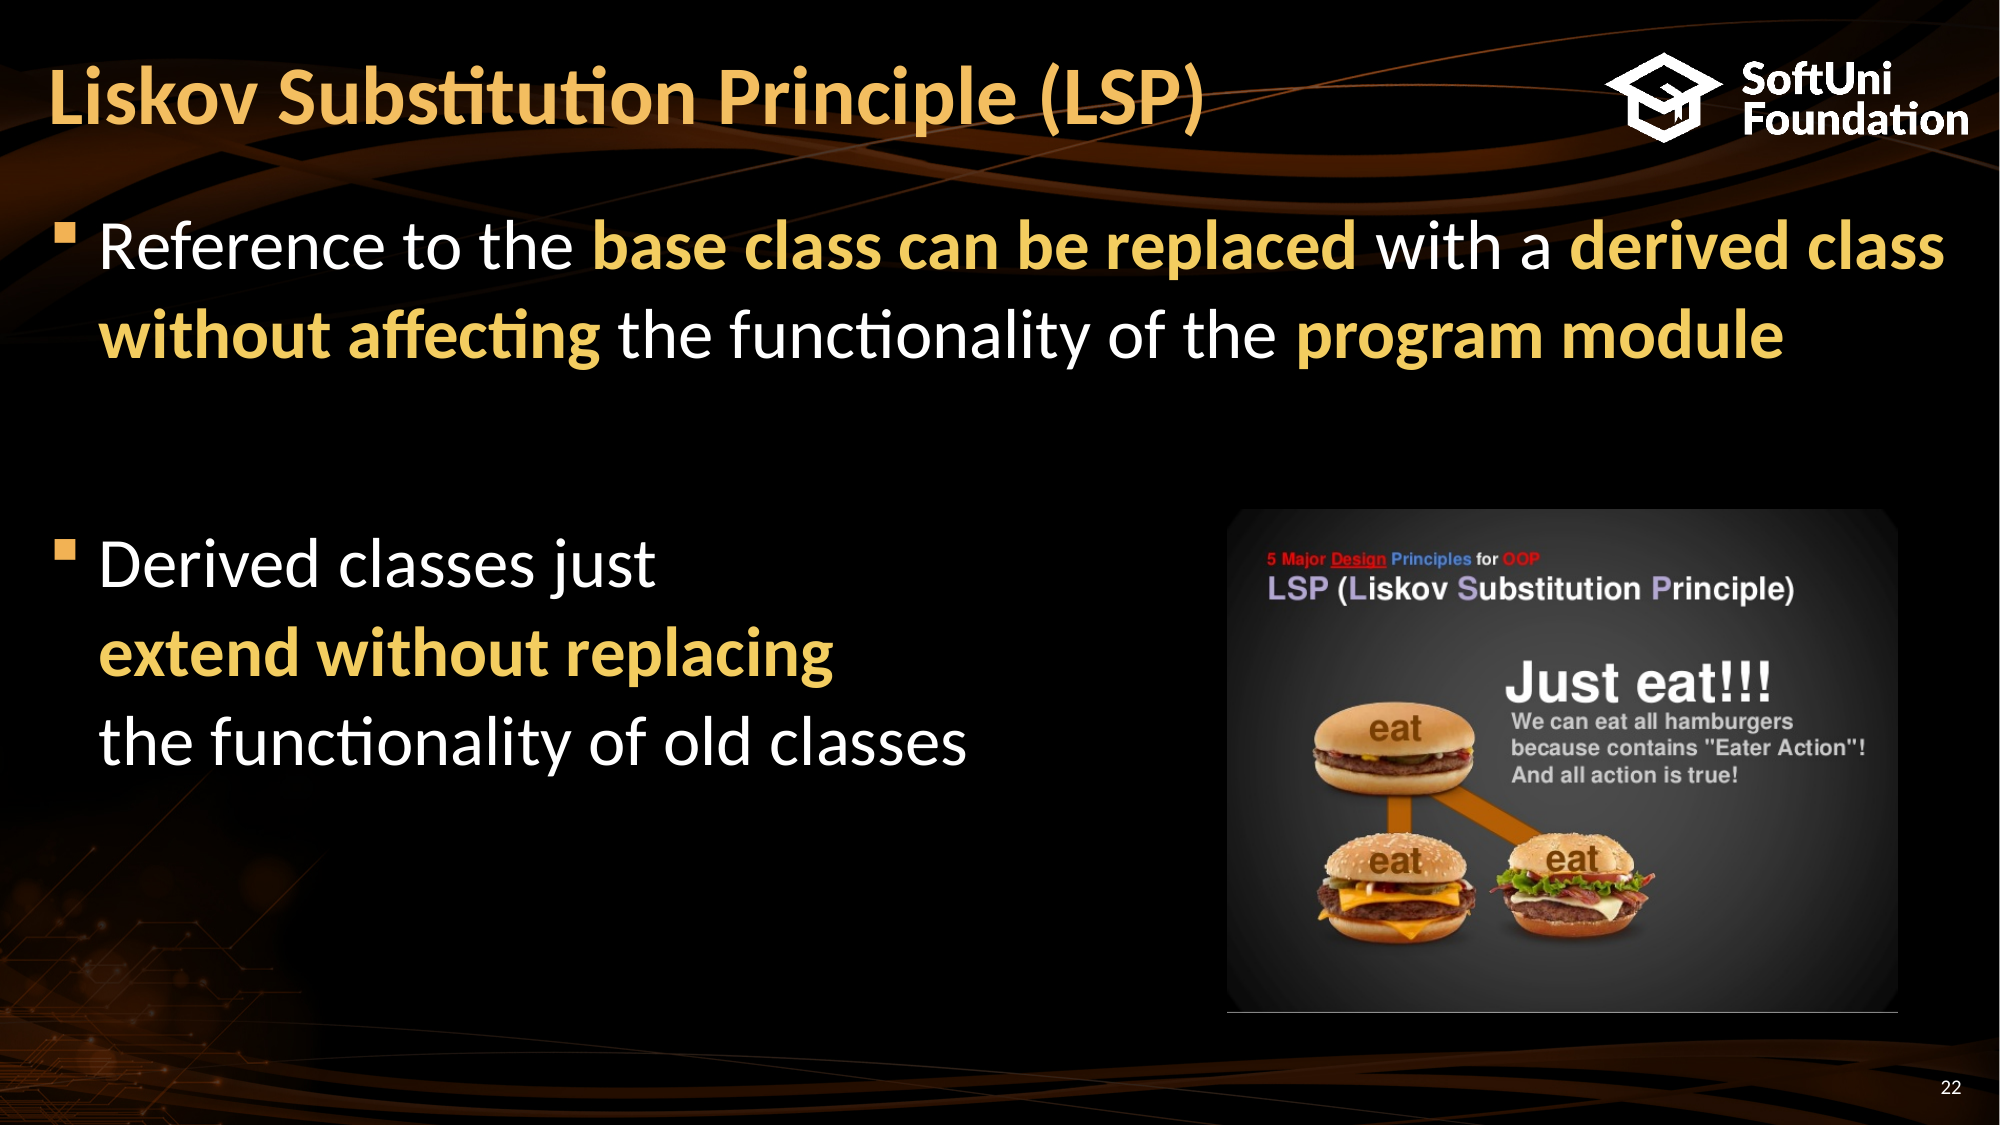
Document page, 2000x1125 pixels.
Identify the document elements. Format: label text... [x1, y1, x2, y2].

text_box Reference to the base class can be replaced with a derived class without affecting the functionality of the program module Derived classes just extend without replacing the functionality of old classes [31, 188, 1968, 1103]
text_box Liskov Substitution Principle (LSP) [30, 6, 1602, 189]
picture [0, 0, 2000, 1125]
